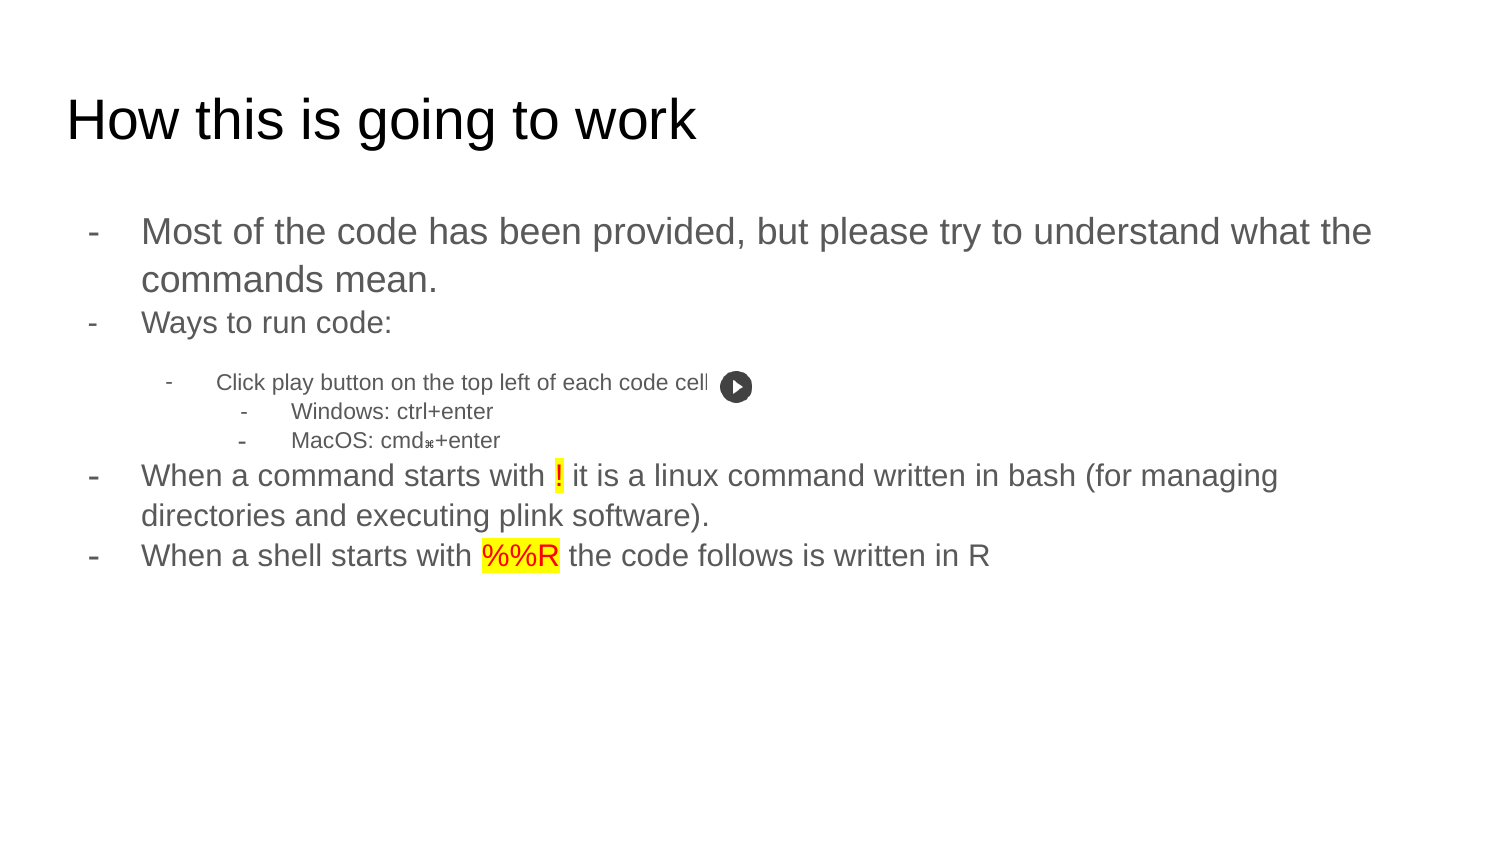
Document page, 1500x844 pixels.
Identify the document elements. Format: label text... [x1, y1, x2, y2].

list Most of the code has been provided, but please try to understand what the commands mean. Ways to run code: Click play button on the top left of each code cell Windows: ctrl+enter MacOS: cmd⌘+enter When a command starts with ! it is a linux command written in bash (for managing directories and executing plink software). When a shell starts with %%R the code follows is written in R [51, 189, 1449, 750]
picture [707, 364, 760, 410]
title How this is going to work [51, 72, 1449, 167]
